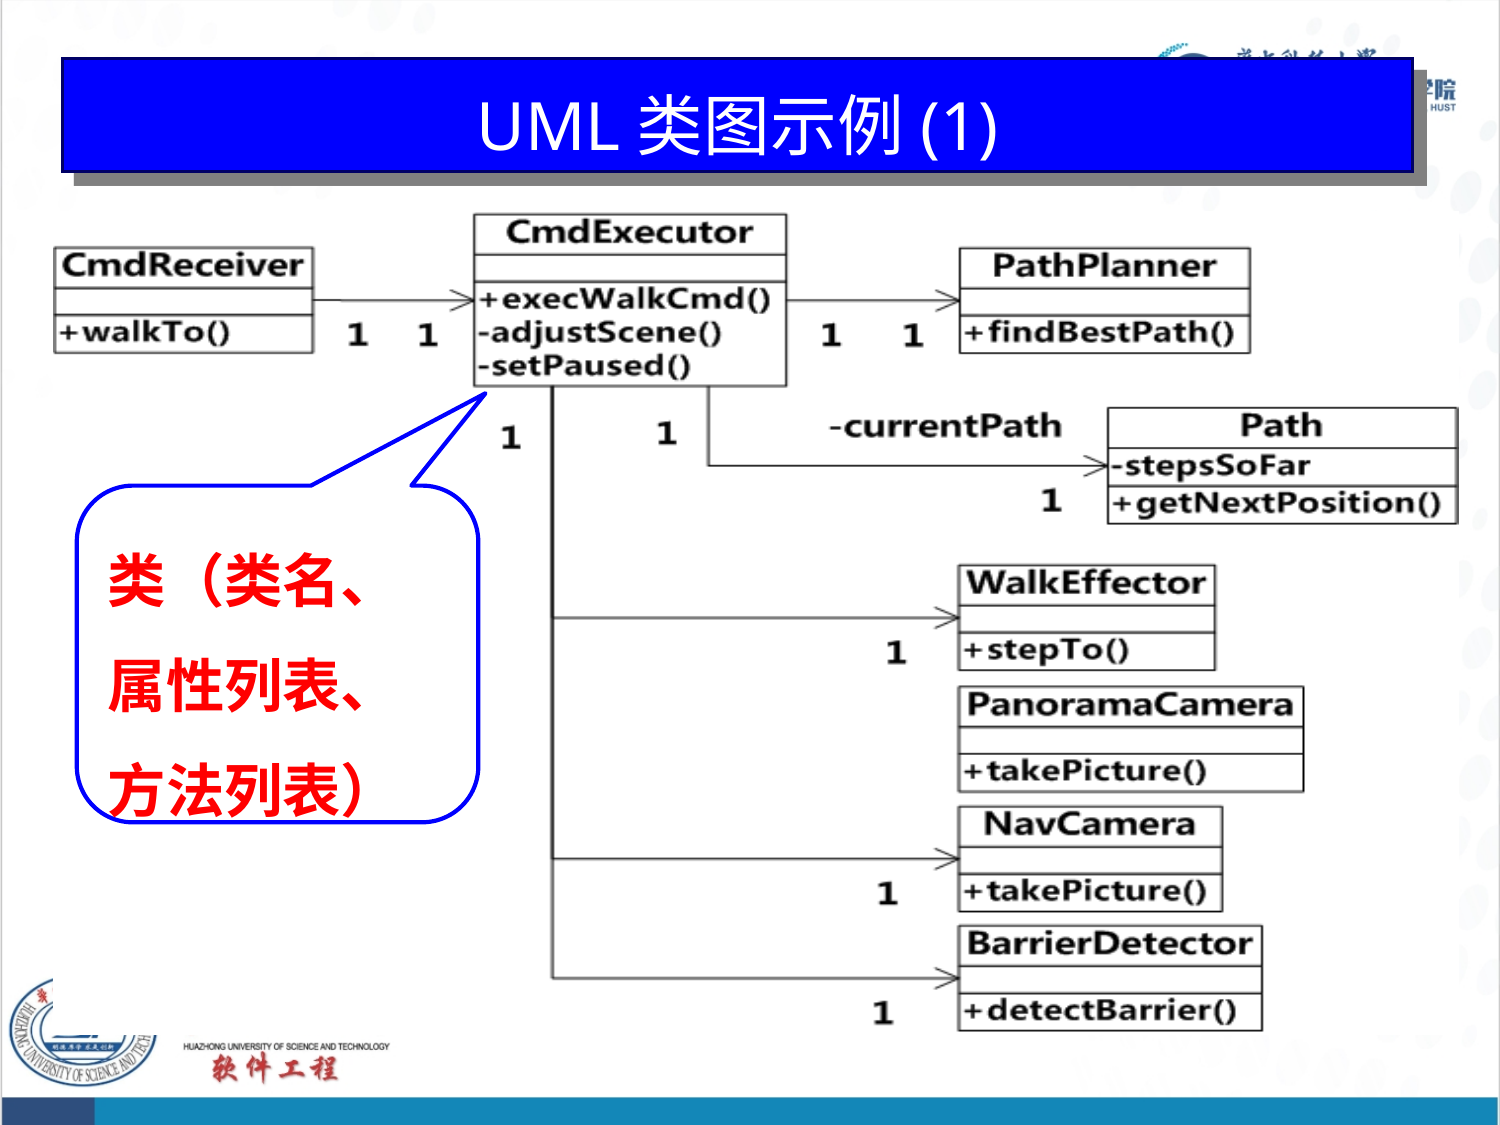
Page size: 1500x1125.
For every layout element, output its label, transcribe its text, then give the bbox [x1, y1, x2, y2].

title UML类图示例(1) [61, 57, 1414, 173]
picture [0, 0, 1500, 1125]
